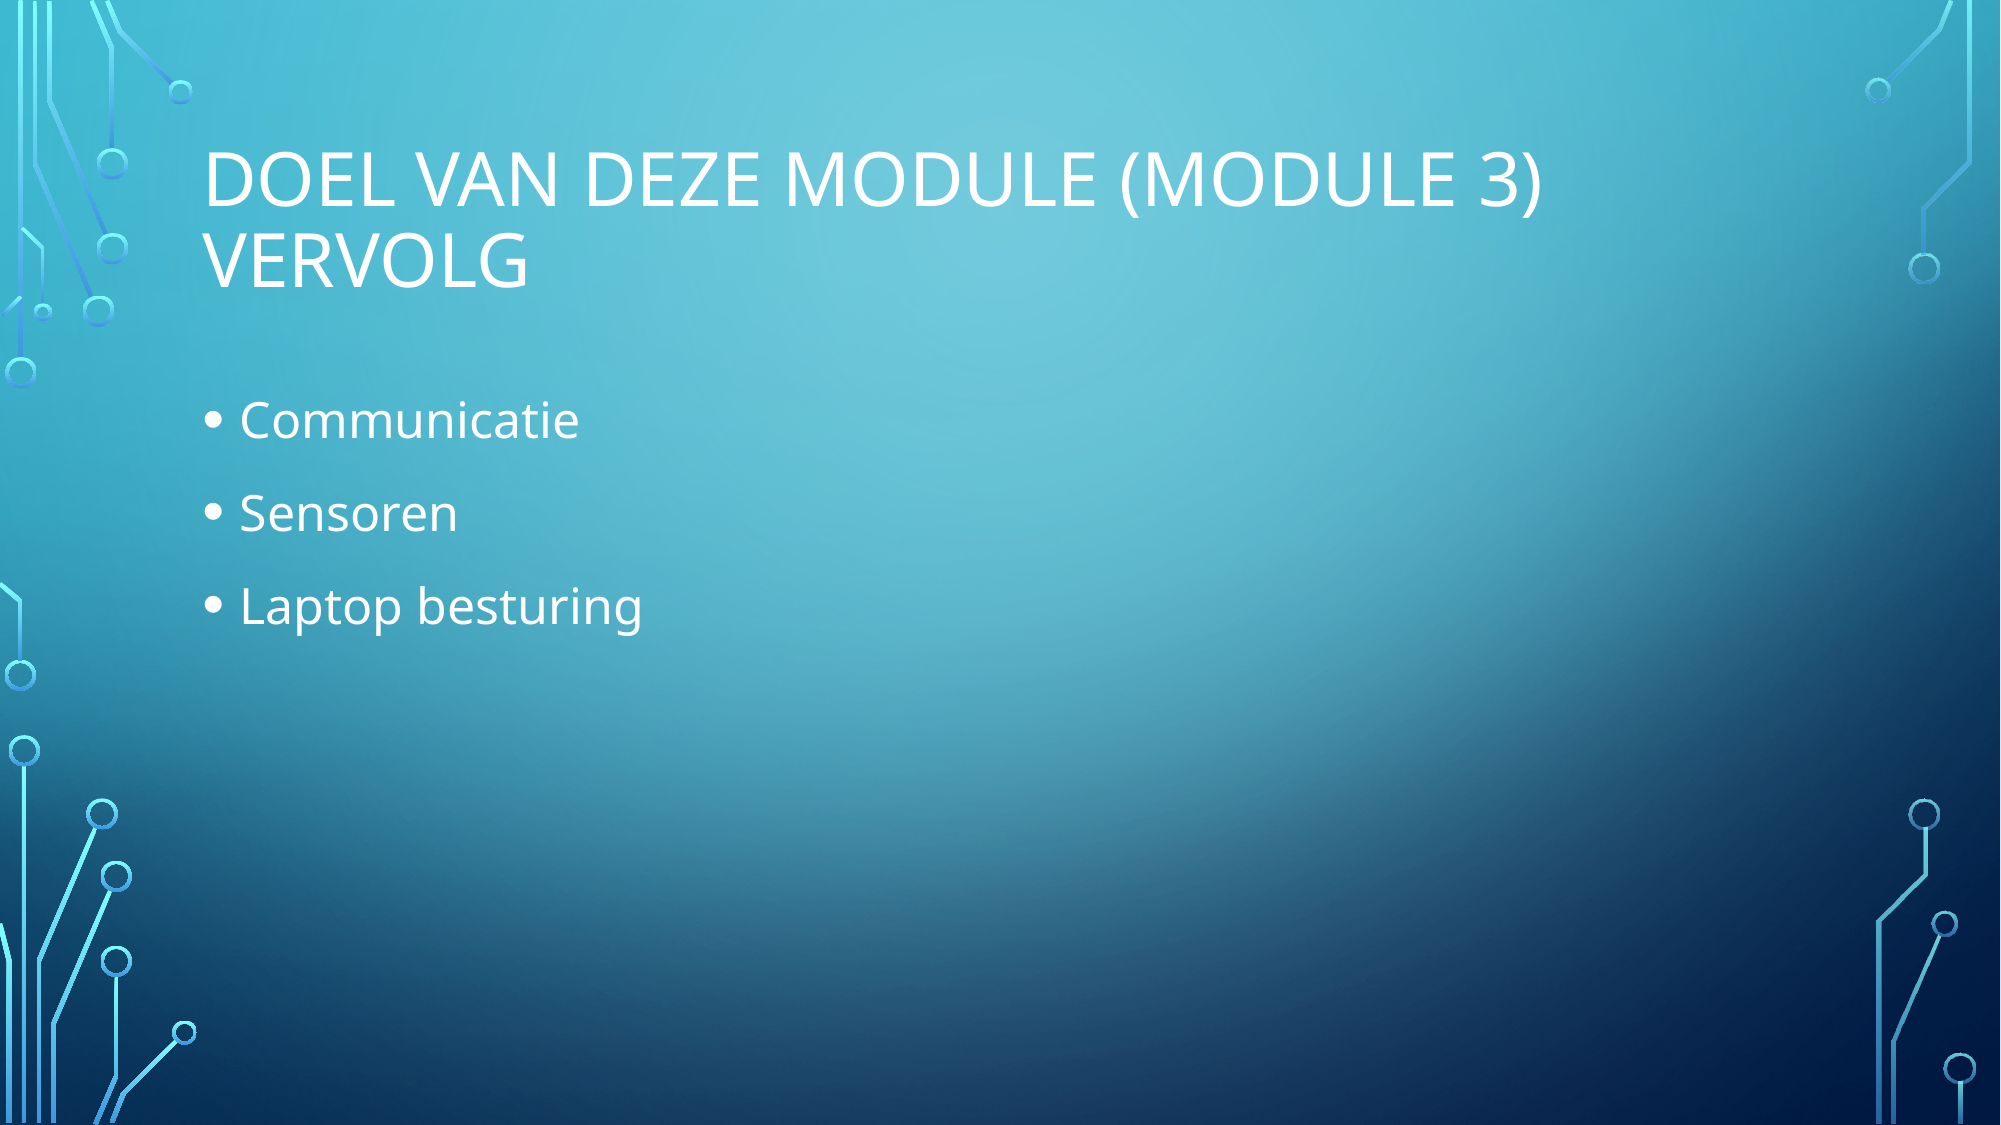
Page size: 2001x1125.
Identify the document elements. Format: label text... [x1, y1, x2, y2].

title Doel van deze module (Module 3) vervolg [187, 101, 1813, 344]
list Communicatie Sensoren Laptop besturing [187, 369, 1813, 950]
